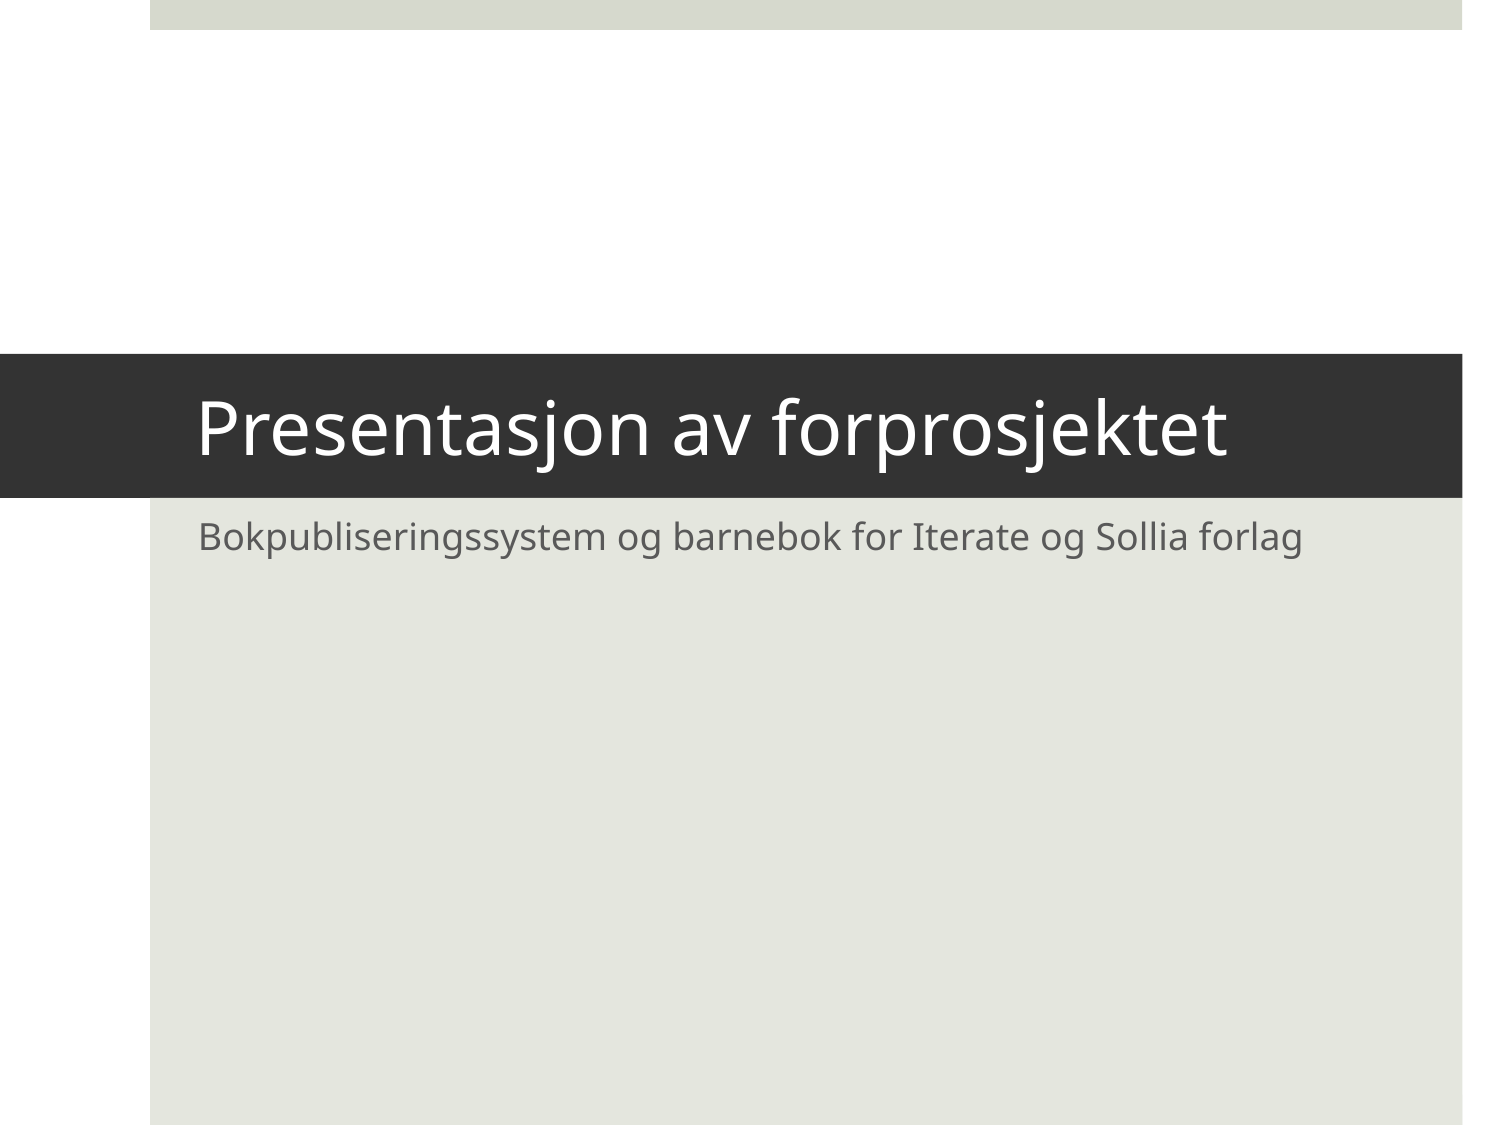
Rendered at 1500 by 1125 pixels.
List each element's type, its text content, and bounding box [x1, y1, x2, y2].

title Presentasjon av forprosjektet [0, 353, 1463, 498]
subtitle Bokpubliseringssystem og barnebok for Iterate og Sollia forlag [150, 497, 1463, 1125]
